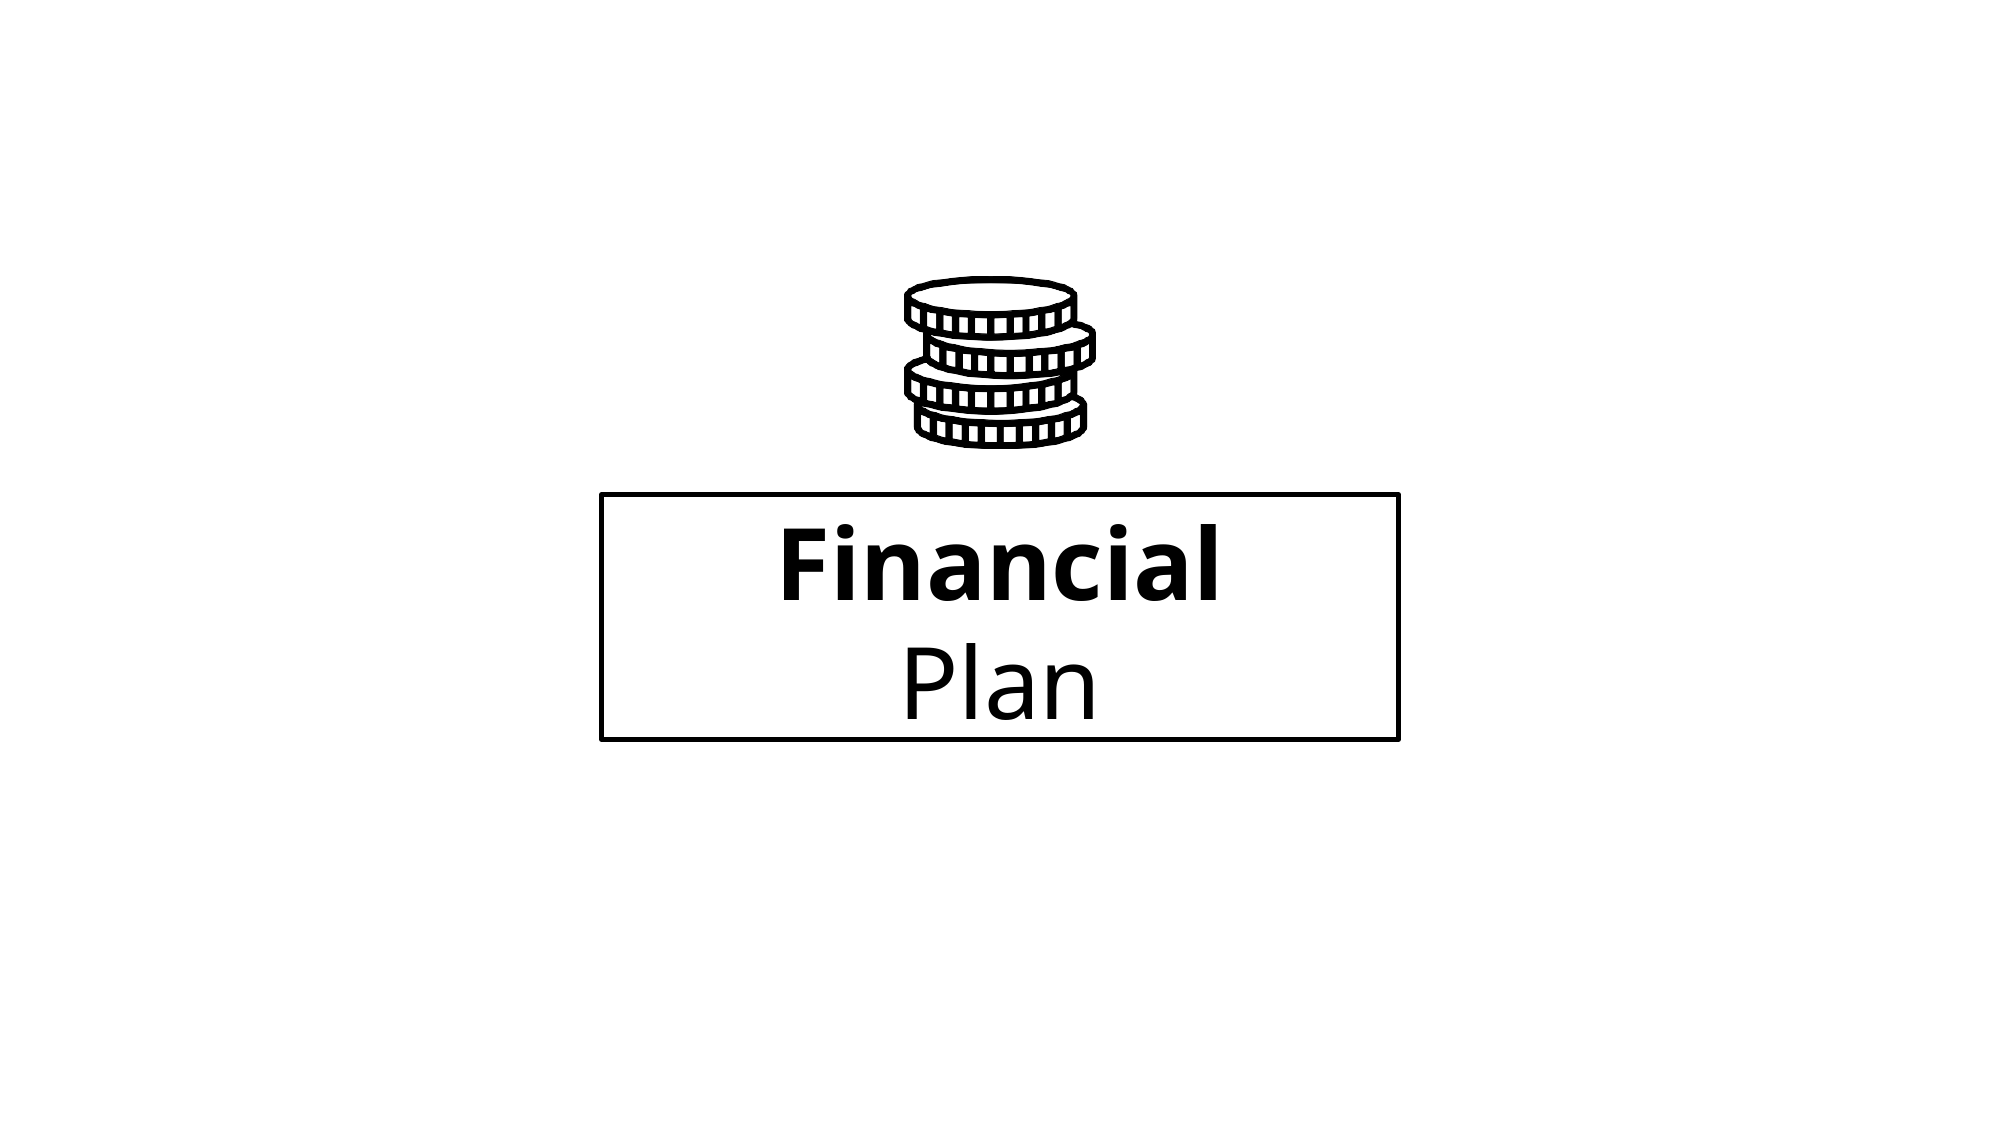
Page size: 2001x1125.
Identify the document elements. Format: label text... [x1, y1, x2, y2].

text_box Financial Plan [601, 494, 1399, 740]
picture [904, 276, 1096, 449]
